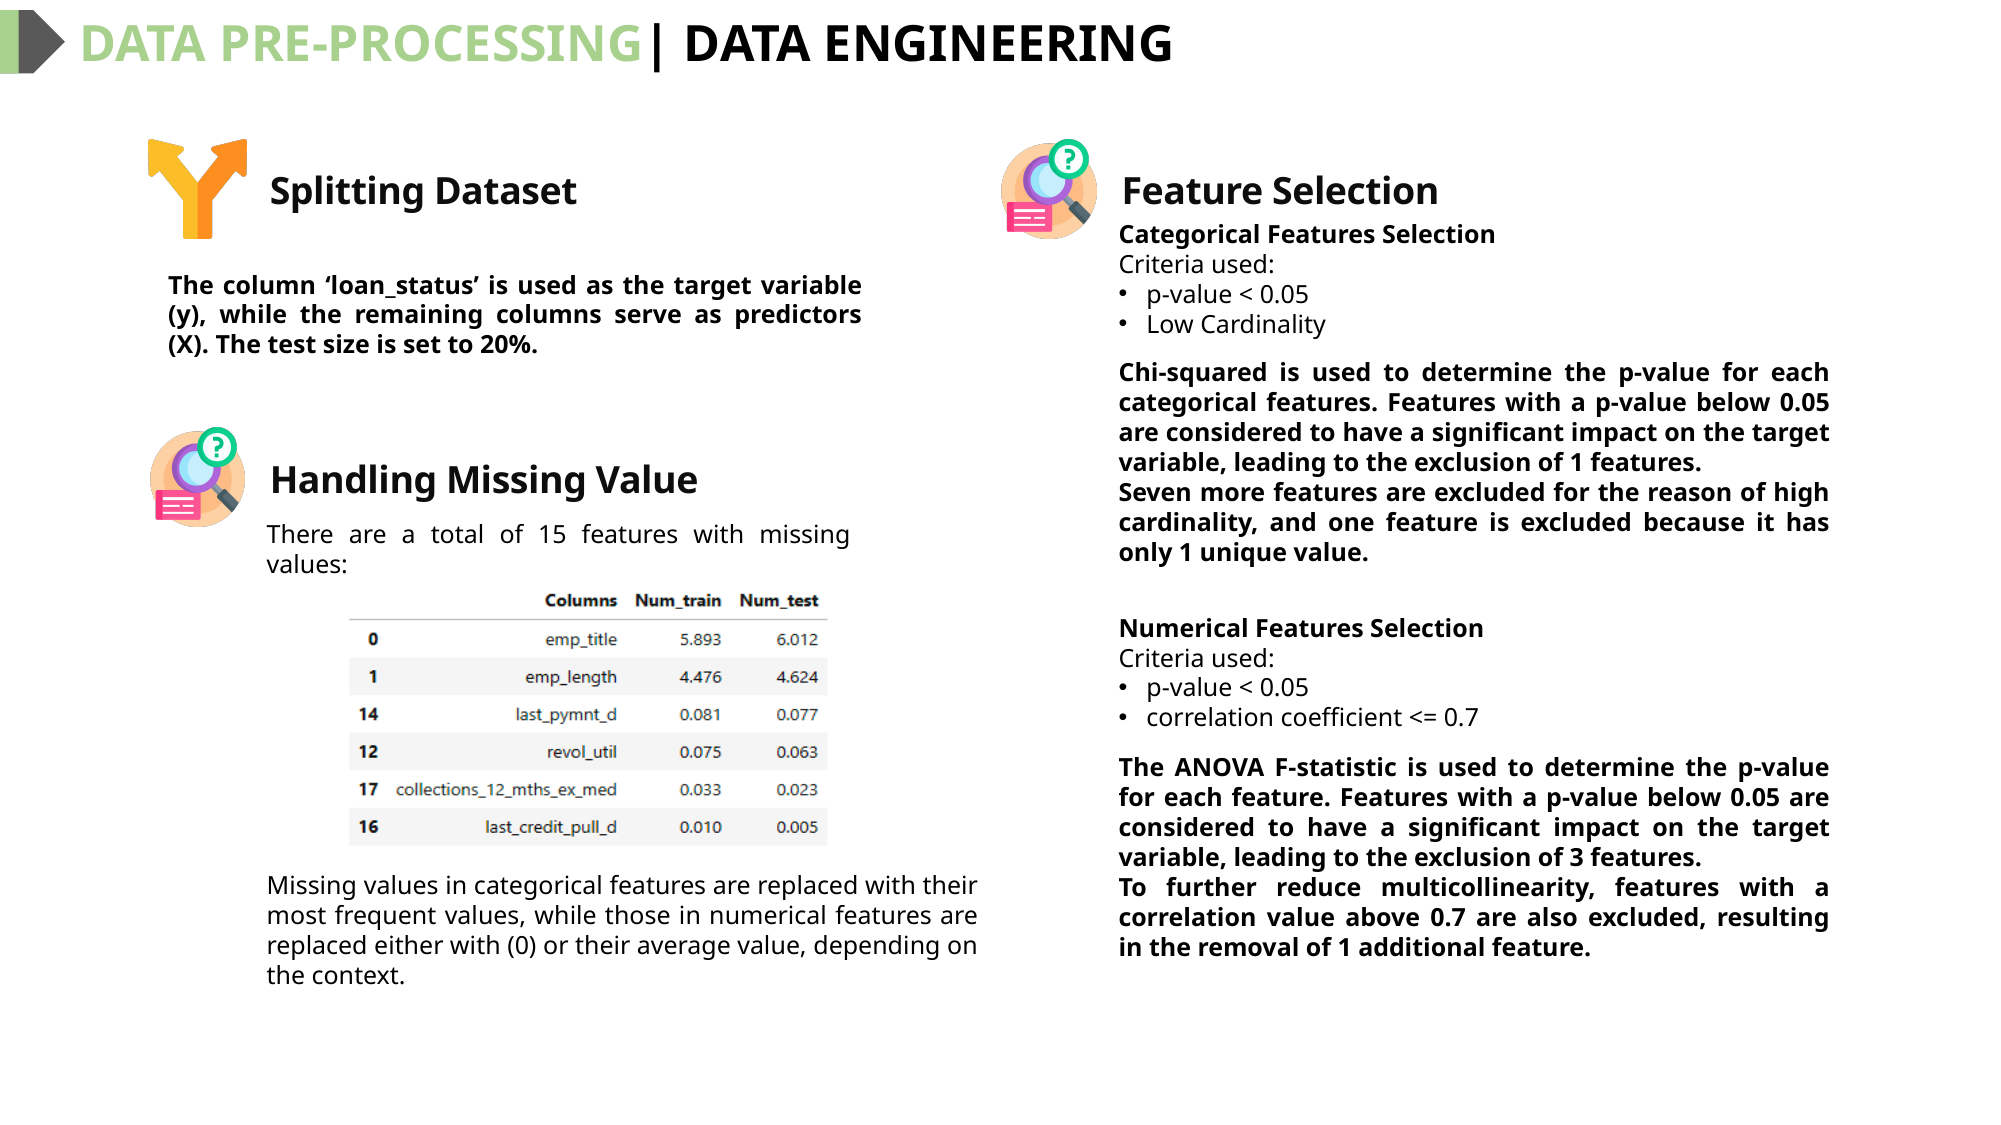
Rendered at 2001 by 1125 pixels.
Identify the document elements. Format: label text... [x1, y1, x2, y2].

picture [344, 589, 837, 849]
picture [148, 139, 247, 239]
text_box Handling Missing Value [267, 453, 706, 501]
text_box Chi-squared is used to determine the p-value for each categorical features. Features with a p-value below 0.05 are considered to have a significant impact on the target variable, leading to the exclusion of 1 features. Seven more features are excluded for the reason of high cardinality, and one feature is excluded because it has only 1 unique value. [1098, 307, 1851, 616]
text_box DATA PRE-PROCESSING| DATA ENGINEERING [64, 3, 1723, 79]
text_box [0, 10, 65, 74]
text_box The column ‘loan_status’ is used as the target variable (y), while the remaining columns serve as predictors (X). The test size is set to 20%. [148, 270, 884, 358]
text_box Feature Selection [1119, 165, 1558, 213]
text_box Categorical Features Selection Criteria used: p-value < 0.05 Low Cardinality [1098, 234, 1724, 307]
picture [999, 139, 1099, 239]
text_box There are a total of 15 features with missing values: [246, 504, 872, 592]
text_box Numerical Features Selection Criteria used: p-value < 0.05 correlation coefficient <= 0.7 [1098, 628, 1724, 702]
text_box Splitting Dataset [267, 165, 706, 213]
picture [148, 427, 247, 527]
text_box The ANOVA F-statistic is used to determine the p-value for each feature. Features with a p-value below 0.05 are considered to have a significant impact on the target variable, leading to the exclusion of 3 features. To further reduce multicollinearity, features with a correlation value above 0.7 are also excluded, resulting in the removal of 1 additional feature. [1098, 702, 1851, 1011]
text_box Missing values in categorical features are replaced with their most frequent values, while those in numerical features are replaced either with (0) or their average value, depending on the context. [246, 885, 1000, 973]
